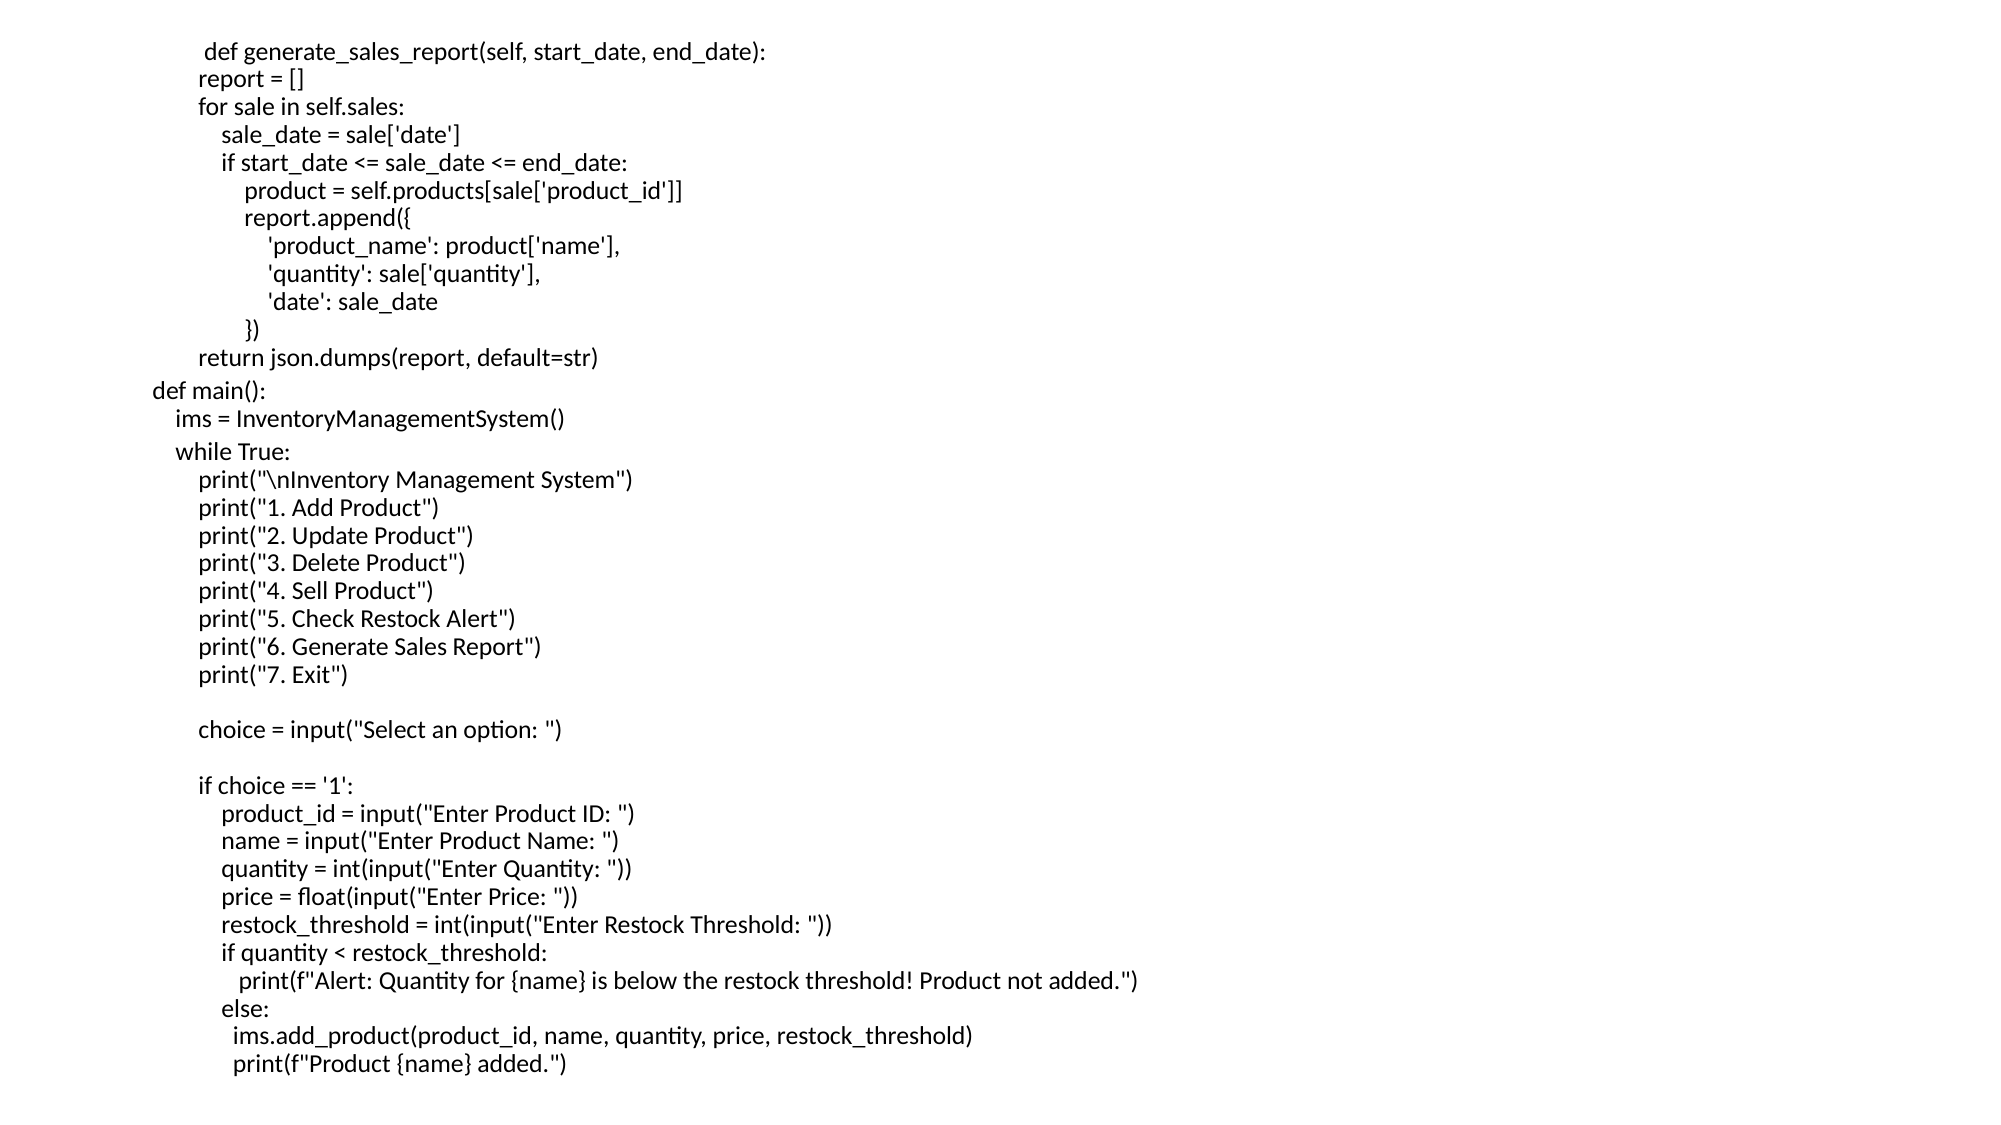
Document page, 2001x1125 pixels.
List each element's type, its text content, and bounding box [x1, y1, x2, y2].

list def generate_sales_report(self, start_date, end_date): report = [] for sale in self.sales: sale_date = sale['date'] if start_date <= sale_date <= end_date: product = self.products[sale['product_id']] report.append({ 'product_name': product['name'], 'quantity': sale['quantity'], 'date': sale_date }) return json.dumps(report, default=str) def main(): ims = InventoryManagementSystem() while True: print("\nInventory Management System") print("1. Add Product") print("2. Update Product") print("3. Delete Product") print("4. Sell Product") print("5. Check Restock Alert") print("6. Generate Sales Report") print("7. Exit") choice = input("Select an option: ") if choice == '1': product_id = input("Enter Product ID: ") name = input("Enter Product Name: ") quantity = int(input("Enter Quantity: ")) price = float(input("Enter Price: ")) restock_threshold = int(input("Enter Restock Threshold: ")) if quantity < restock_threshold: print(f"Alert: Quantity for {name} is below the restock threshold! Product not added.") else: ims.add_product(product_id, name, quantity, price, restock_threshold) print(f"Product {name} added.") [137, 30, 1863, 1095]
